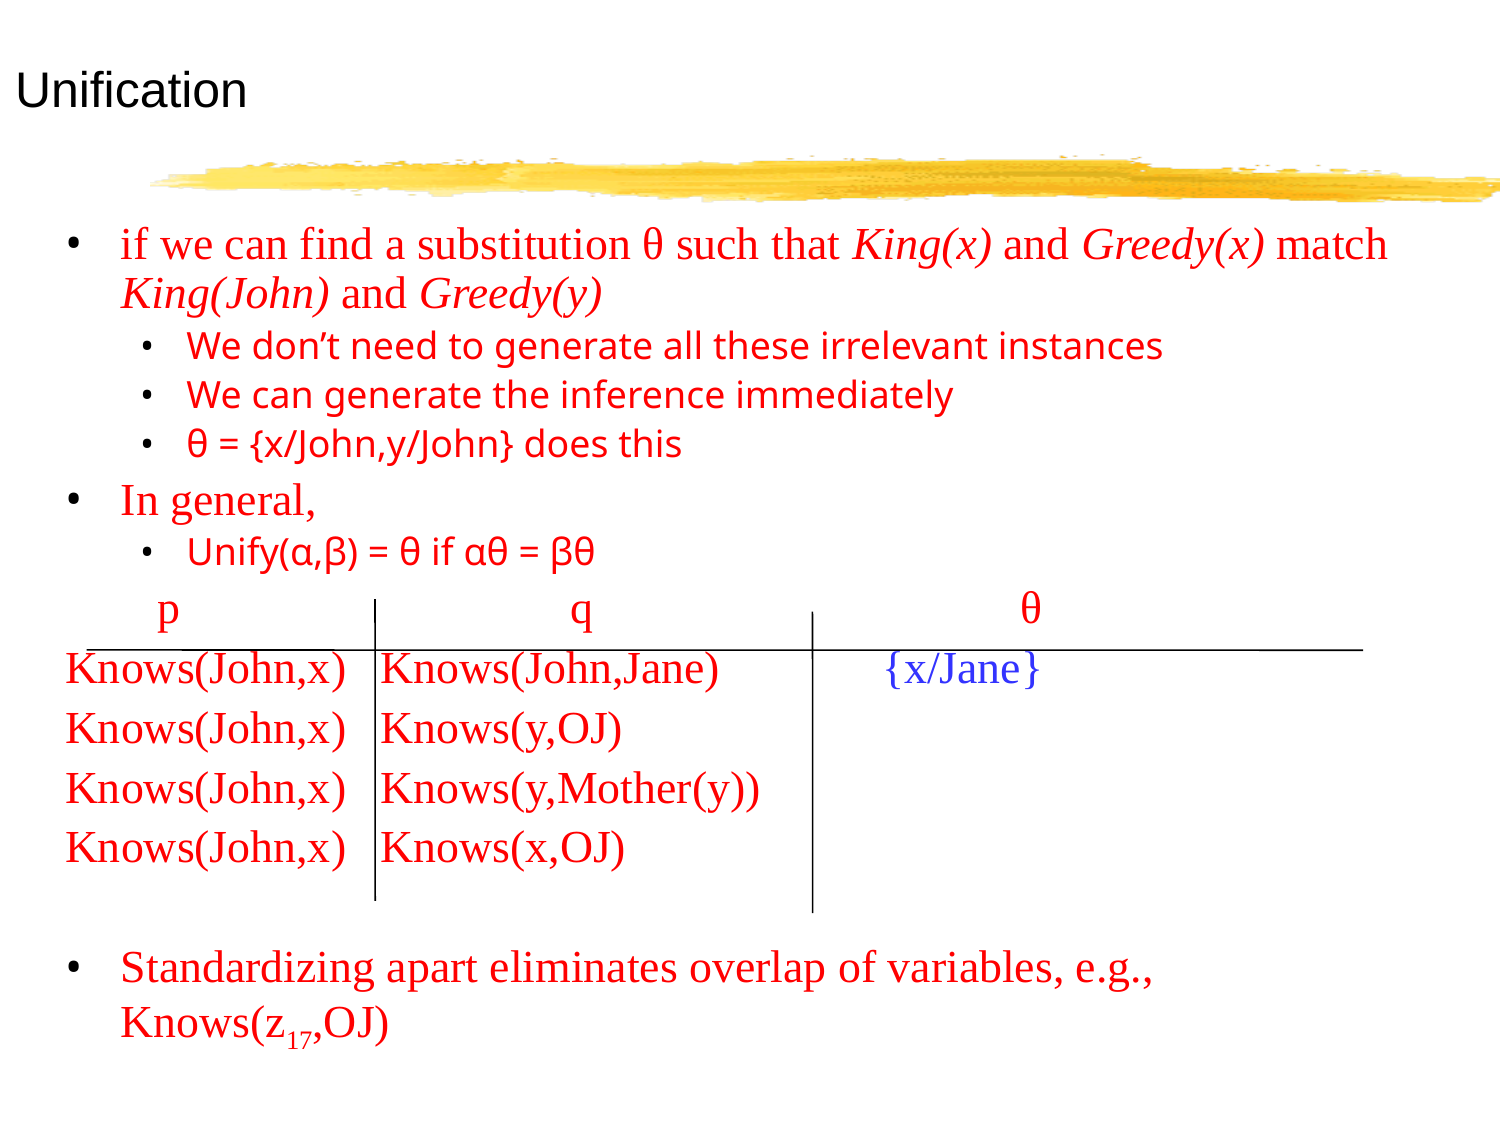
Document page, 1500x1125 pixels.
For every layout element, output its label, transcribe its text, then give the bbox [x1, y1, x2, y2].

text_box if we can find a substitution θ such that King(x) and Greedy(x) match King(John) and Greedy(y) We don’t need to generate all these irrelevant instances We can generate the inference immediately θ = {x/John,y/John} does this In general, Unify(α,β) = θ if αθ = βθ p q θ Knows(John,x) Knows(John,Jane) {x/Jane} Knows(John,x) Knows(y,OJ) Knows(John,x) Knows(y,Mother(y)) Knows(John,x) Knows(x,OJ) Standardizing apart eliminates overlap of variables, e.g., Knows(z17,OJ) [50, 212, 1438, 1038]
text_box Unification [0, 0, 1500, 125]
picture [150, 149, 1500, 213]
